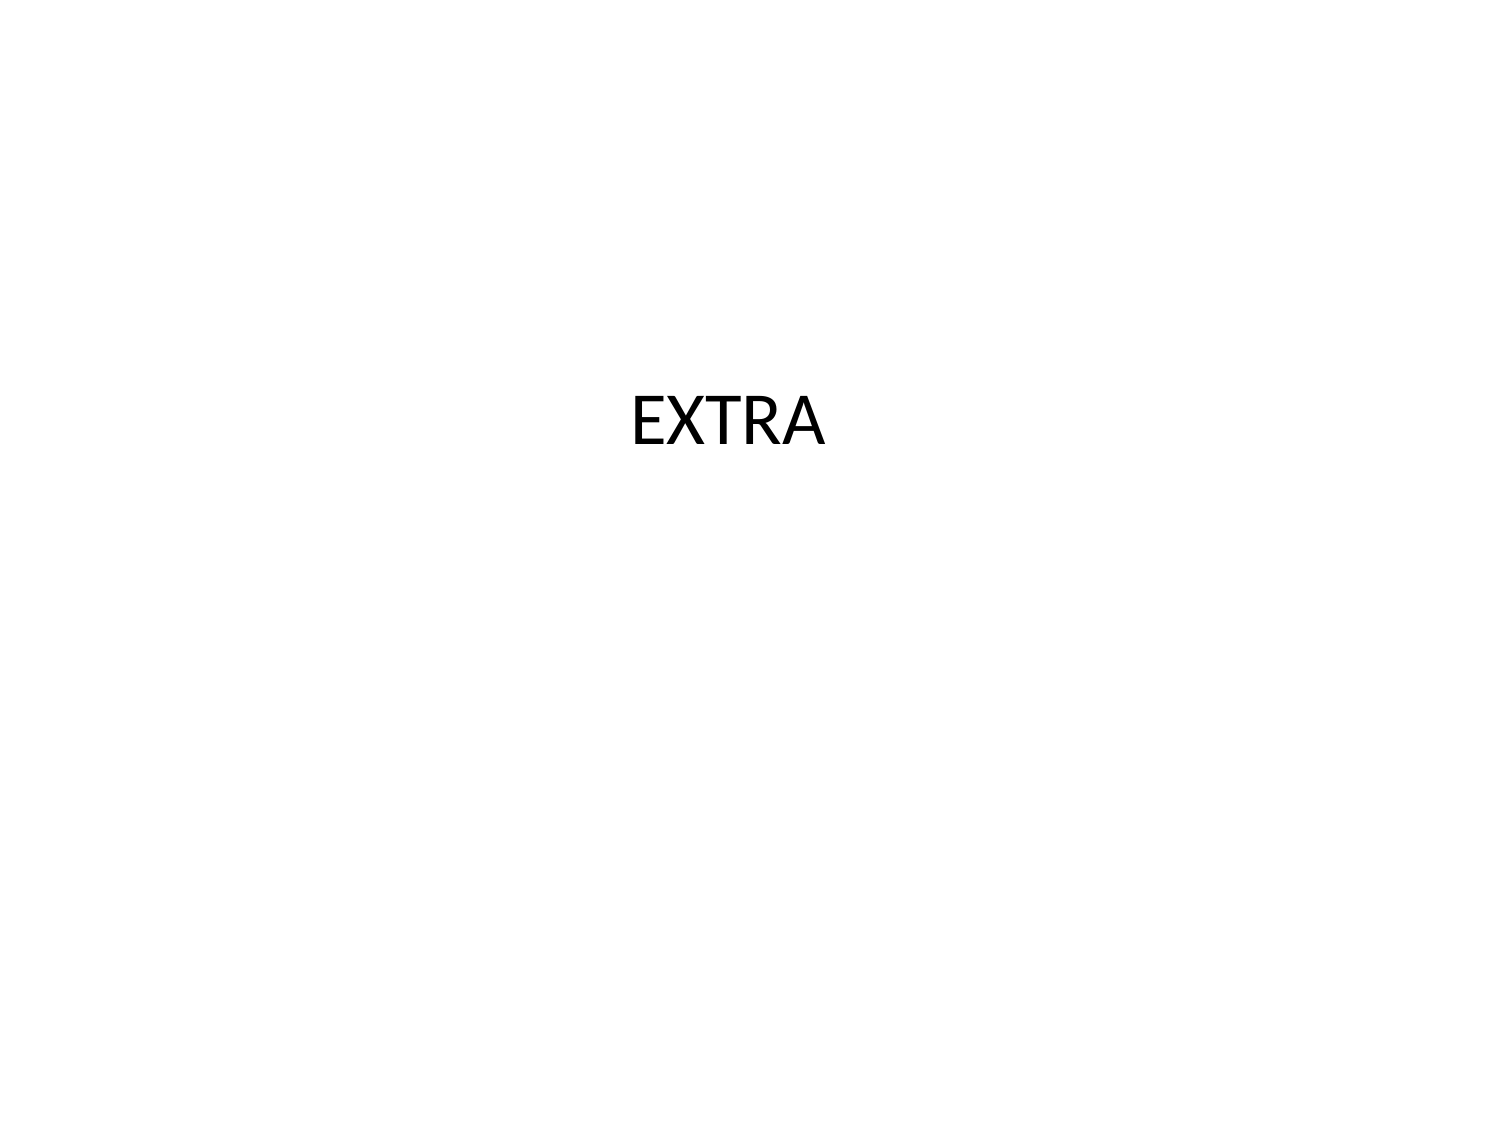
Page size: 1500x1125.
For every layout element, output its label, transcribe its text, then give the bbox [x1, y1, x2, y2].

list EXTRA [53, 361, 1404, 816]
